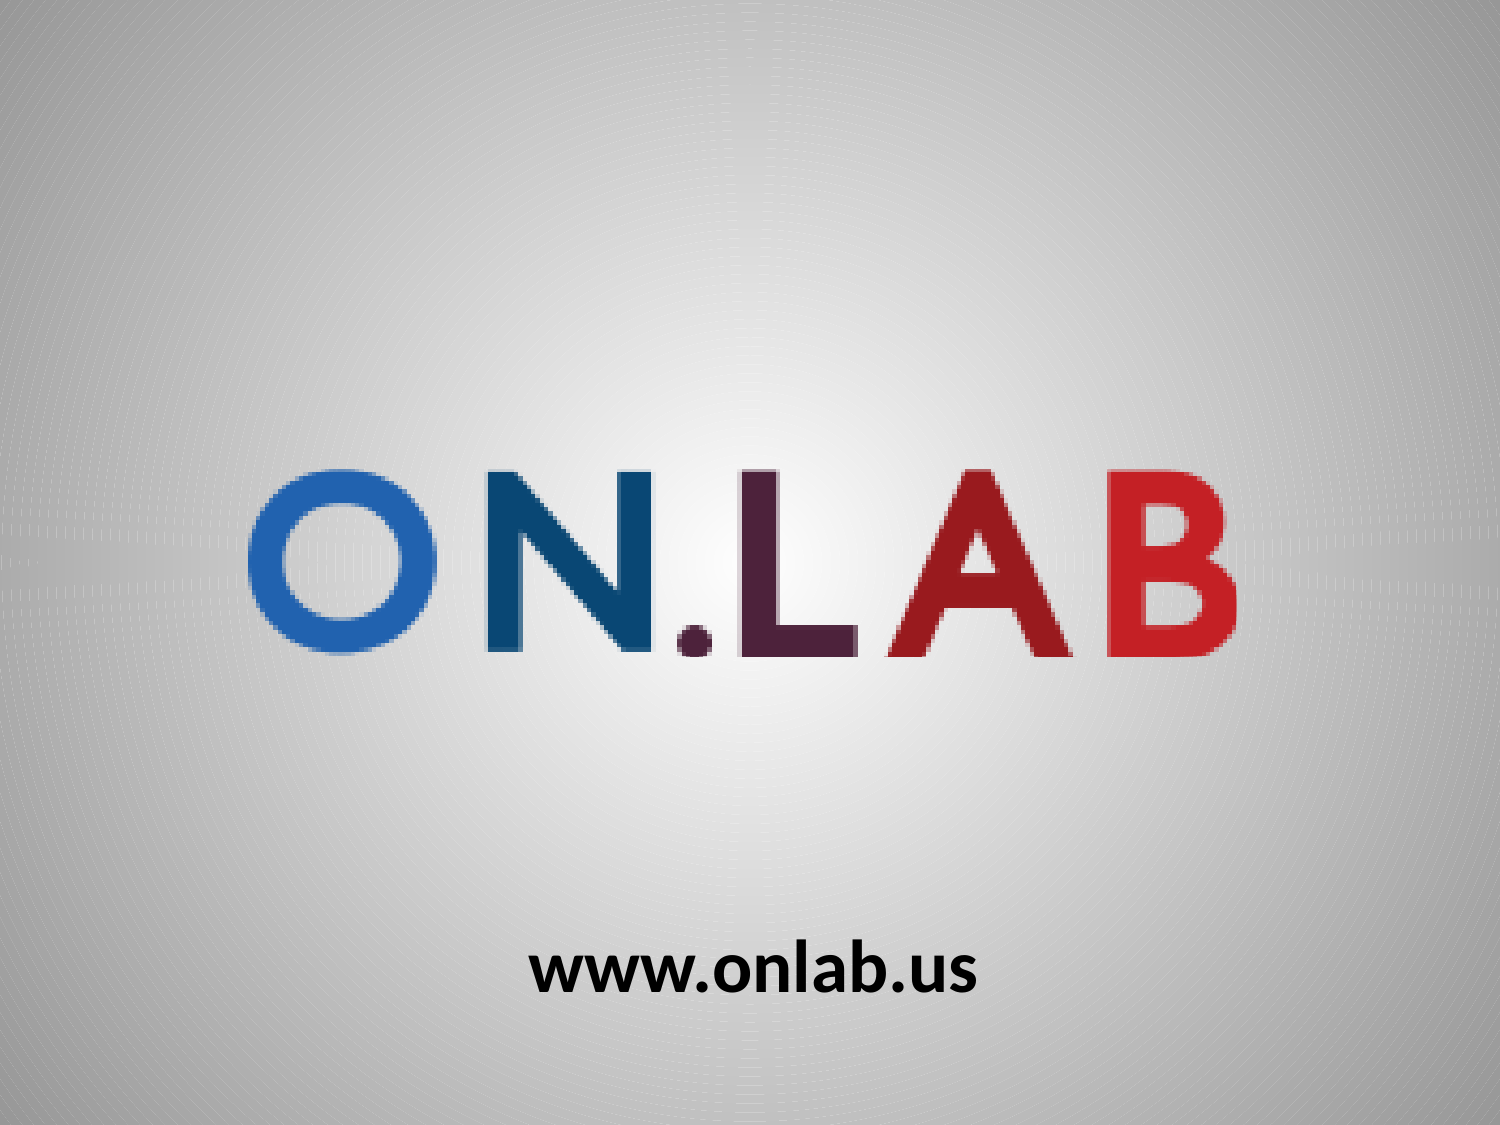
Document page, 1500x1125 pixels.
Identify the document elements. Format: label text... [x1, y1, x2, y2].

picture [247, 468, 1237, 657]
text_box www.onlab.us [37, 910, 1470, 1015]
